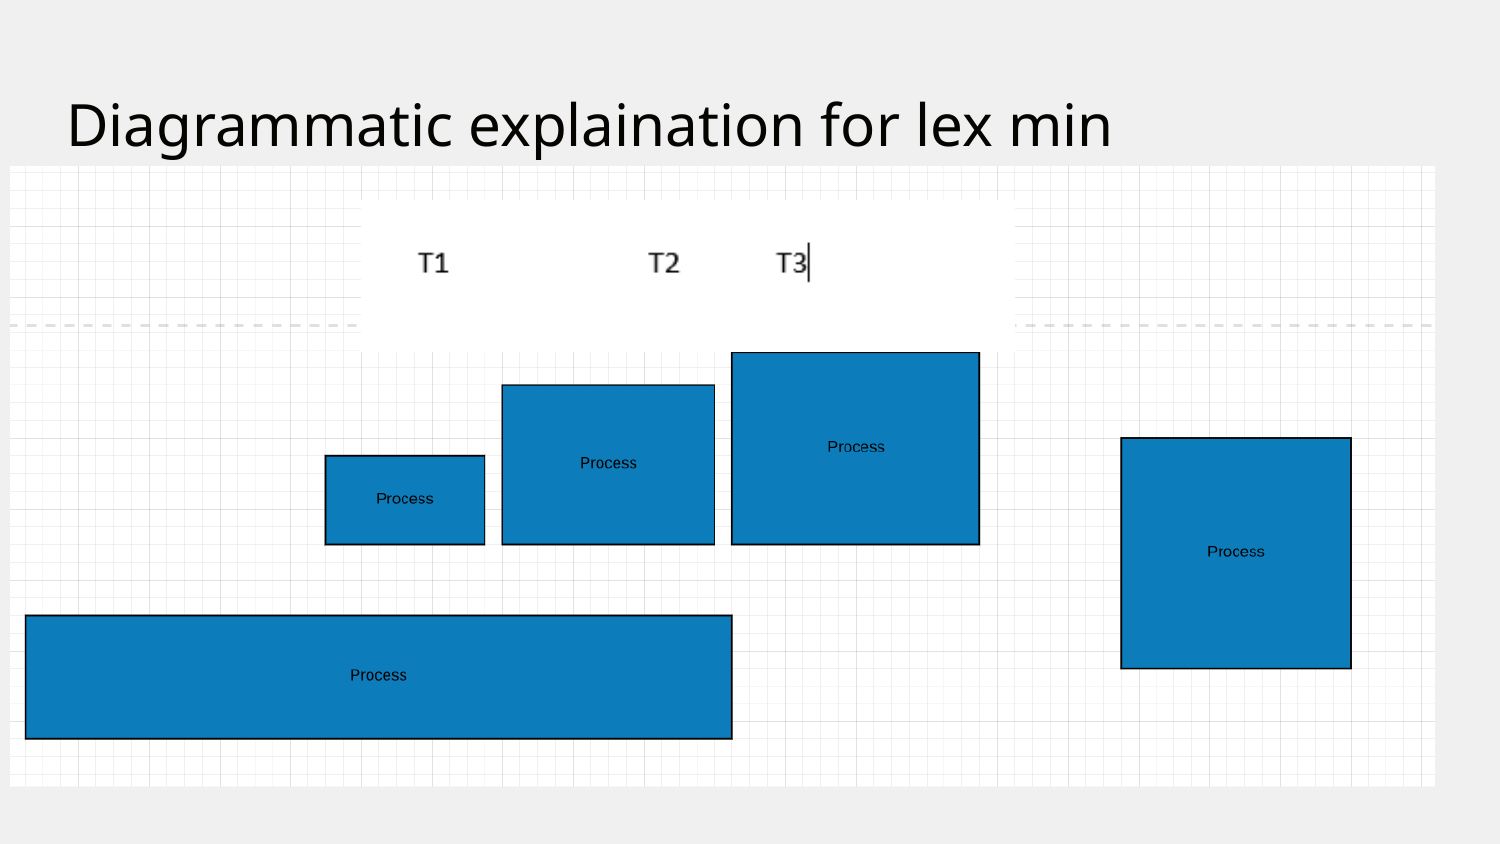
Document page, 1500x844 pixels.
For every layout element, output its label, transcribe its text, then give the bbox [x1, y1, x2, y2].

title Diagrammatic explaination for lex min [51, 72, 1449, 167]
picture [10, 166, 1435, 787]
